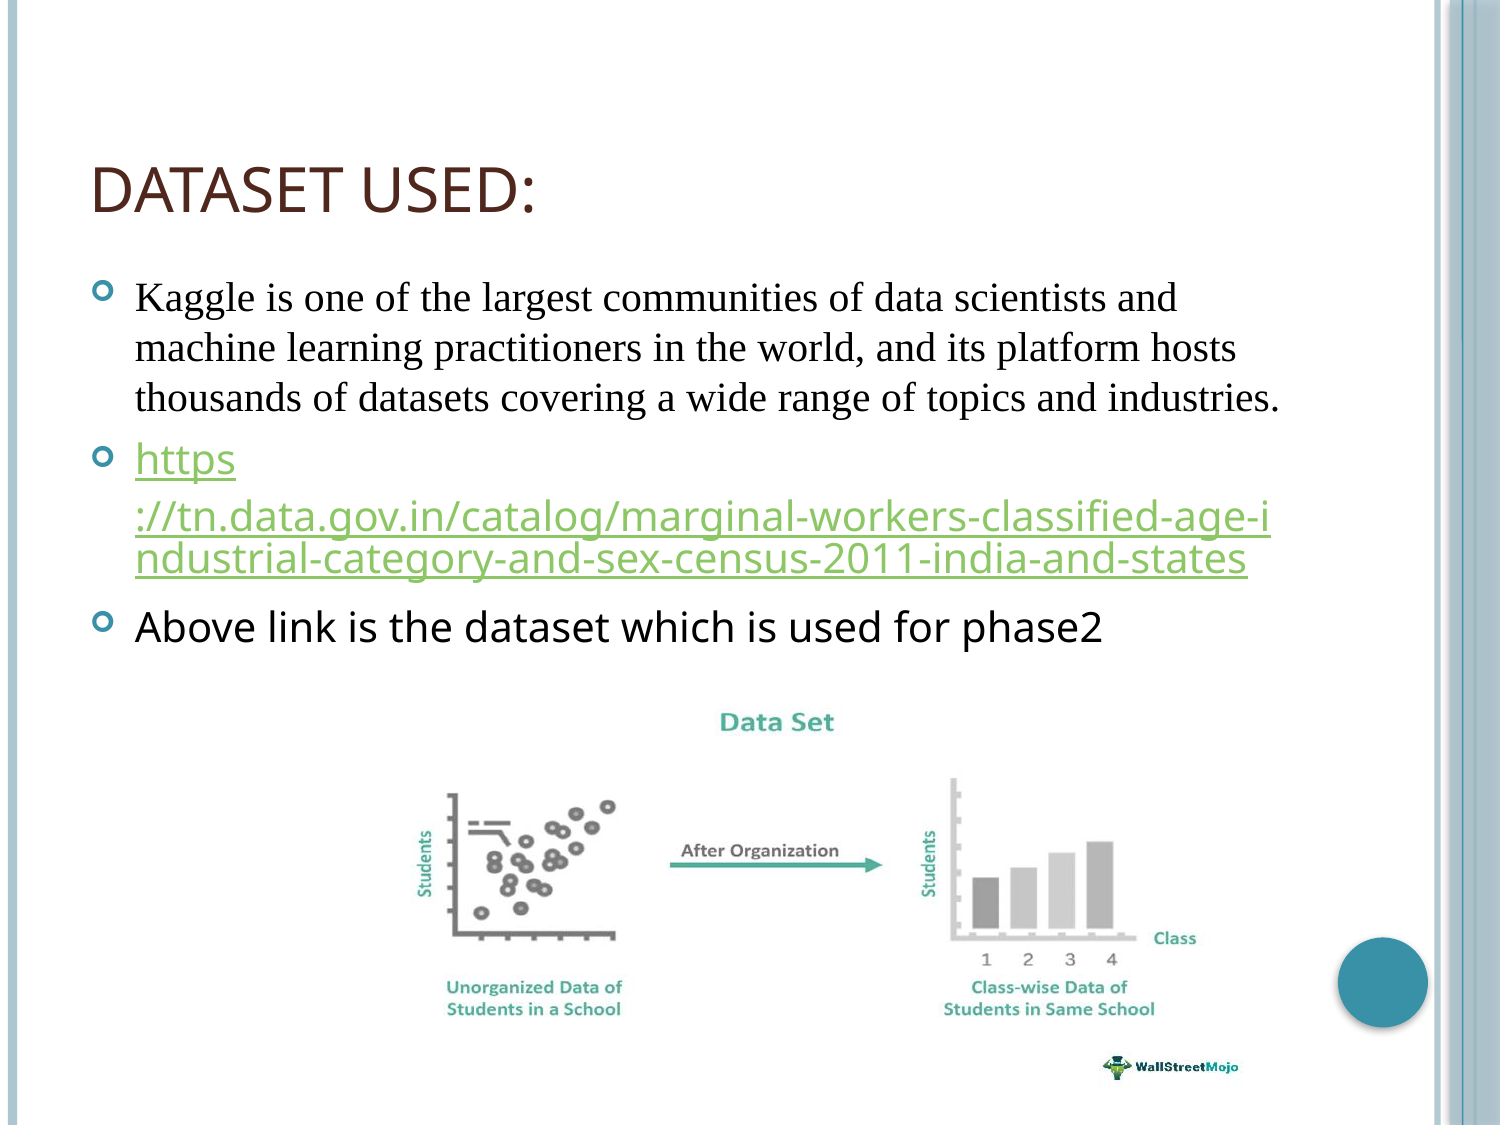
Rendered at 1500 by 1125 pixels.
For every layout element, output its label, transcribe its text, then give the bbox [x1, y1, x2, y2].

title Dataset used: [75, 45, 1300, 233]
picture [362, 679, 1261, 1096]
list Kaggle is one of the largest communities of data scientists and machine learning practitioners in the world, and its platform hosts thousands of datasets covering a wide range of topics and industries. https://tn.data.gov.in/catalog/marginal-workers-classified-age-industrial-category-and-sex-census-2011-india-and-states Above link is the dataset which is used for phase2 [75, 262, 1300, 1062]
